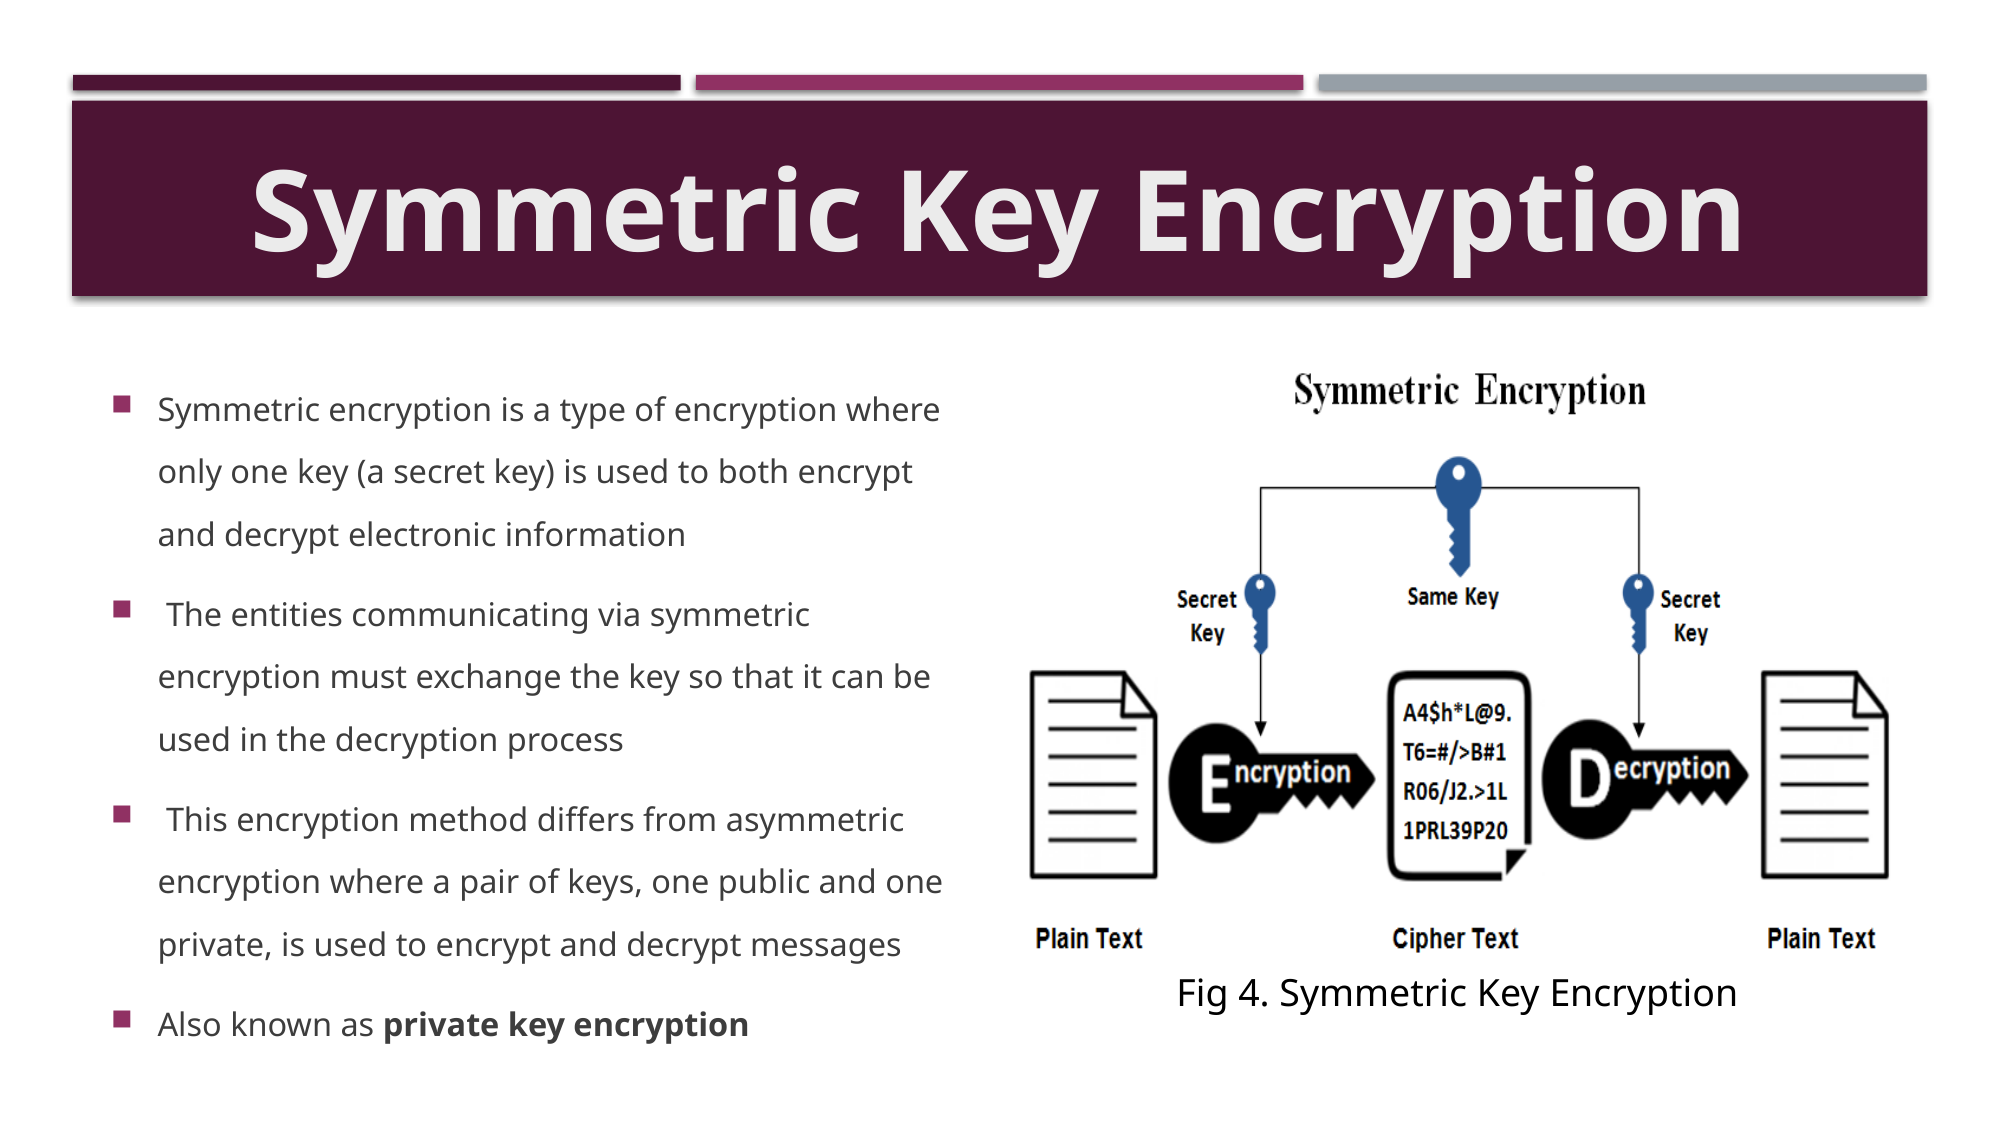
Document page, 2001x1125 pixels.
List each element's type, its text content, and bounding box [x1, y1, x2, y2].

text_box Fig 4. Symmetric Key Encryption [1161, 988, 1754, 1021]
title Symmetric Key Encryption [95, 115, 1905, 282]
picture [987, 345, 1929, 980]
list Symmetric encryption is a type of encryption where only one key (a secret key) is used to both encrypt and decrypt electronic information The entities communicating via symmetric encryption must exchange the key so that it can be used in the decryption process This encryption method differs from asymmetric encryption where a pair of keys, one public and one private, is used to encrypt and decrypt messages Also known as private key encryption [95, 357, 988, 1065]
